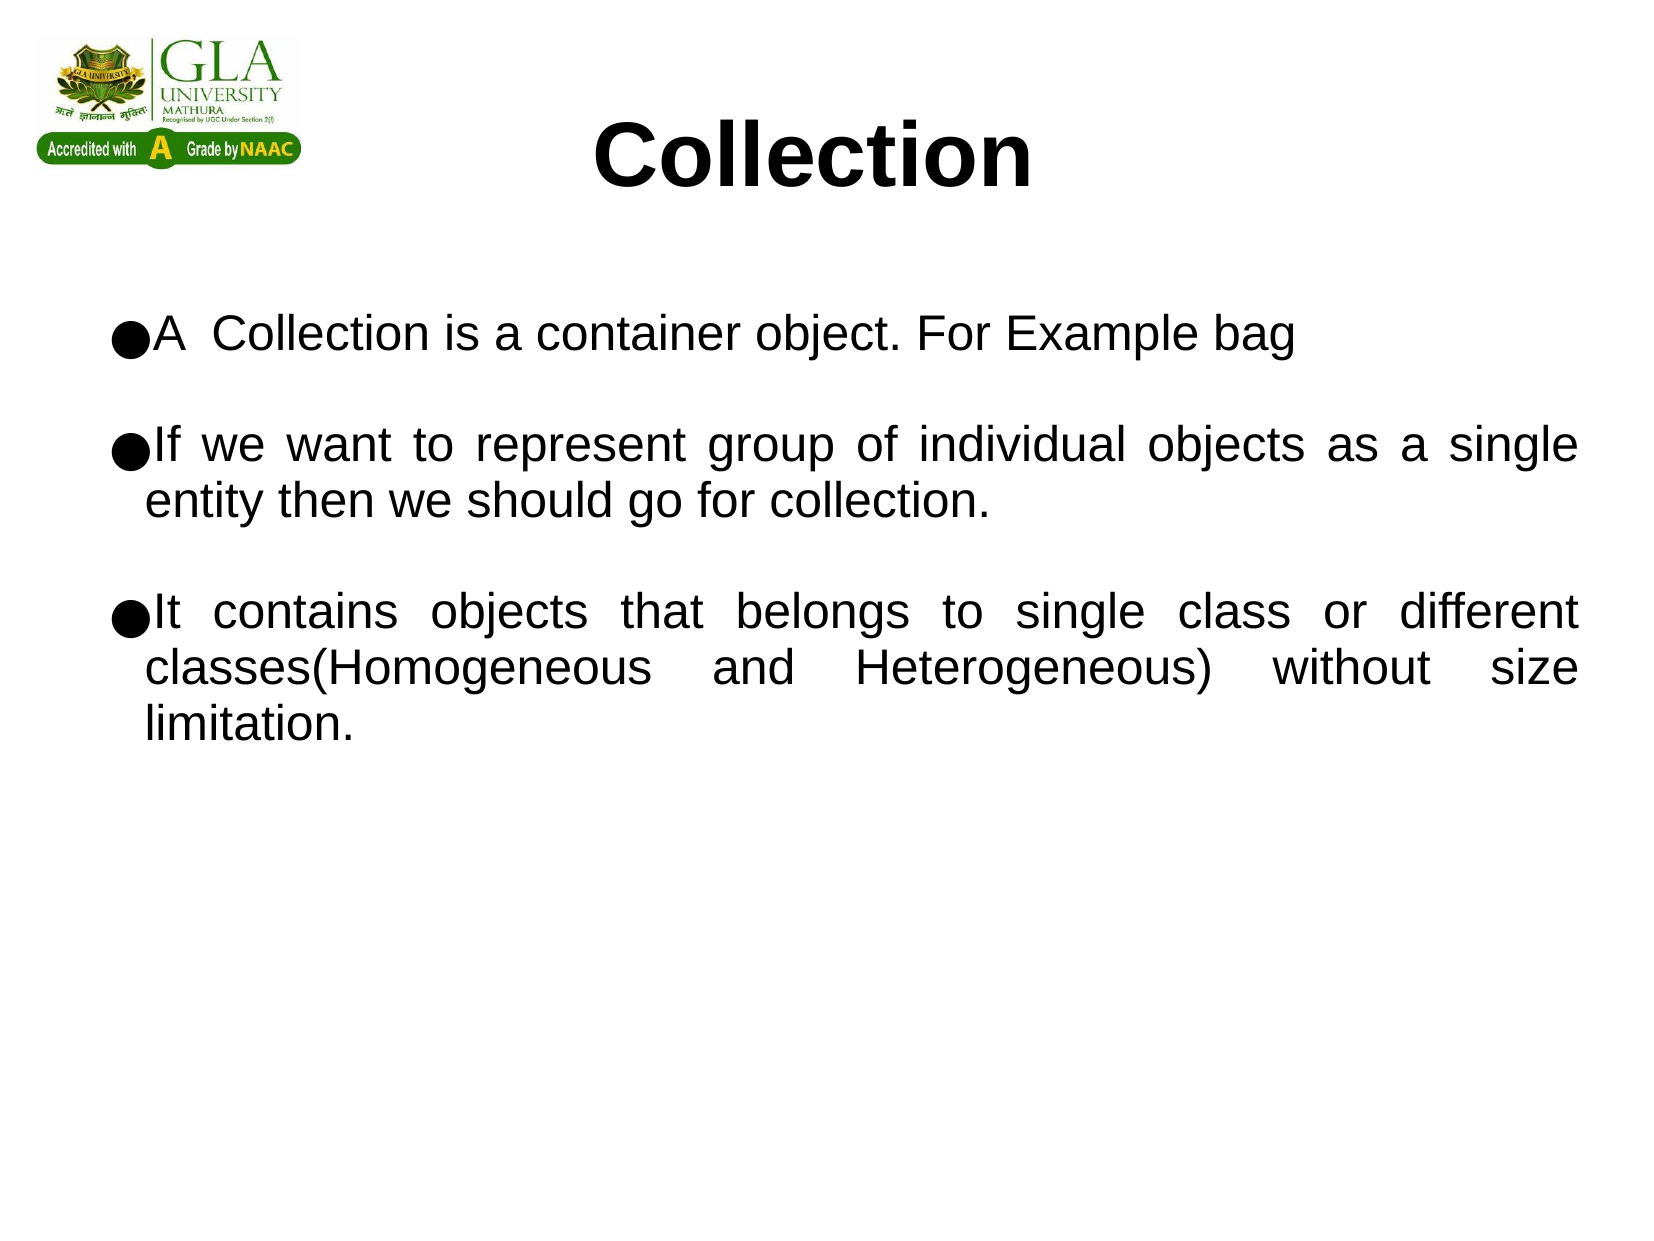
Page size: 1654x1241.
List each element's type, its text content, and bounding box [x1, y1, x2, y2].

picture [34, 34, 302, 172]
text_box A Collection is a container object. For Example bag If we want to represent group of individual objects as a single entity then we should go for collection. It contains objects that belongs to single class or different classes(Homogeneous and Heterogeneous) without size limitation. [94, 293, 1595, 1203]
title Collection [82, 49, 1571, 257]
